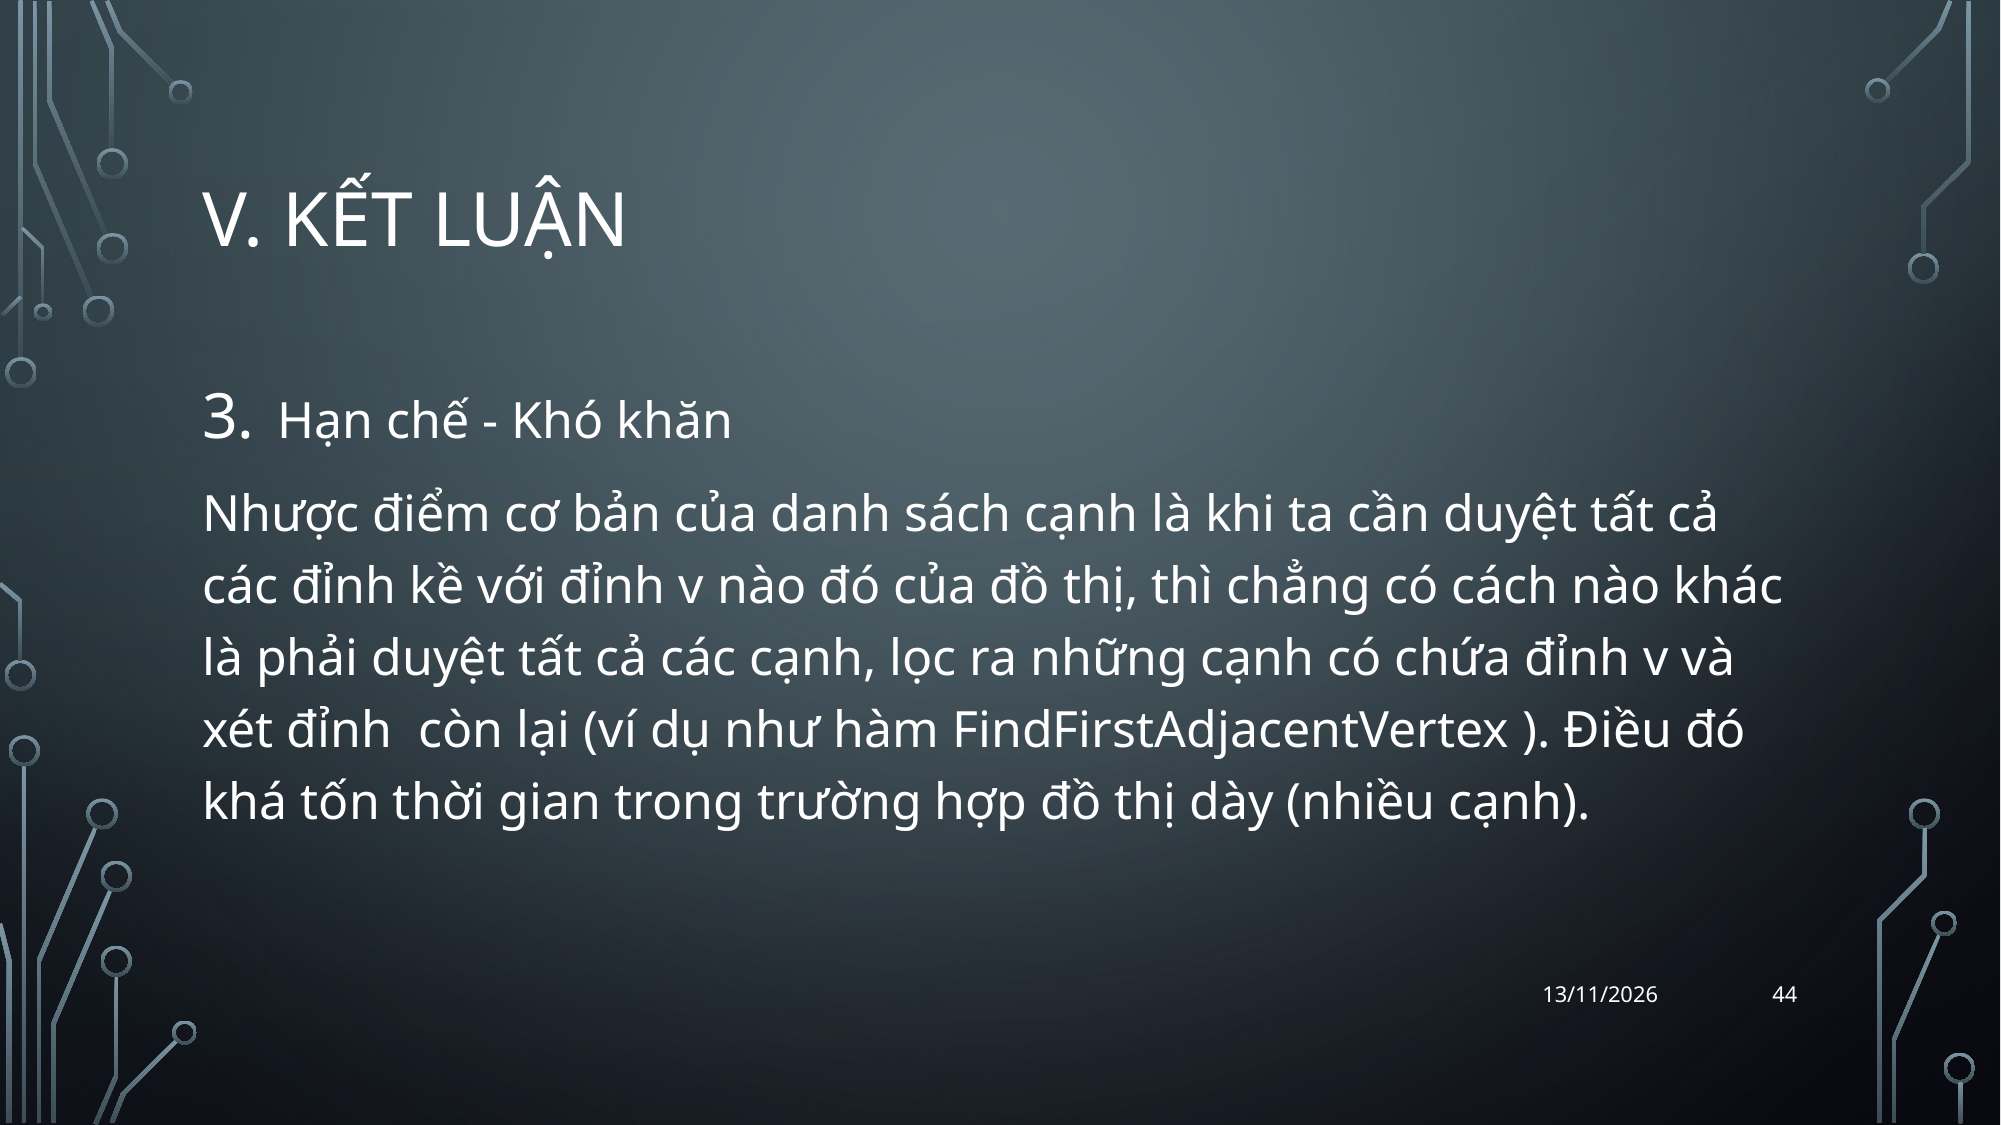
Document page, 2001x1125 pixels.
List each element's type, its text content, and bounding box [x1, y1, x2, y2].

list Hạn chế - Khó khăn Nhược điểm cơ bản của danh sách cạnh là khi ta cần duyệt tất cả các đỉnh kề với đỉnh v nào đó của đồ thị, thì chẳng có cách nào khác là phải duyệt tất cả các cạnh, lọc ra những cạnh có chứa đỉnh v và xét đỉnh còn lại (ví dụ như hàm FindFirstAdjacentVertex ). Điều đó khá tốn thời gian trong trường hợp đồ thị dày (nhiều cạnh). [187, 369, 1813, 950]
title v. kết luận [187, 101, 1813, 344]
slide_number 44 [1685, 965, 1813, 1025]
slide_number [1223, 965, 1674, 1025]
